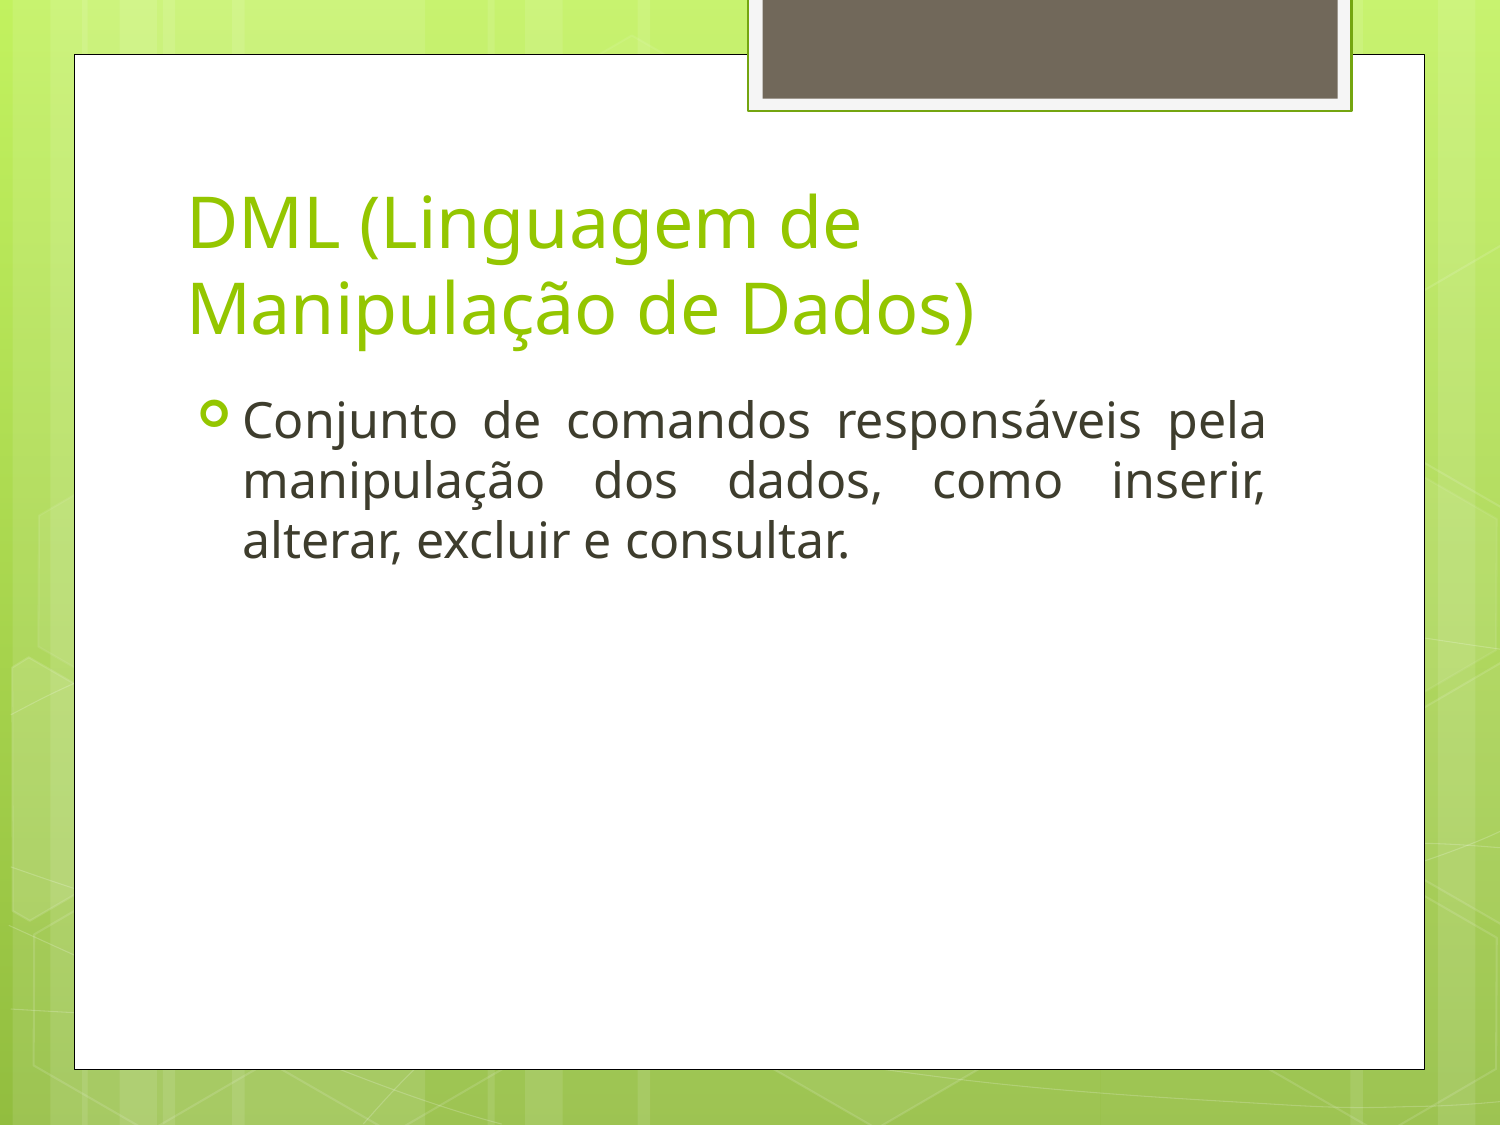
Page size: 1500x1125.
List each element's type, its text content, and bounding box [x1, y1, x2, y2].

title DML (Linguagem de Manipulação de Dados) [171, 168, 1324, 357]
list Conjunto de comandos responsáveis pela manipulação dos dados, como inserir, alterar, excluir e consultar. [171, 381, 1283, 957]
